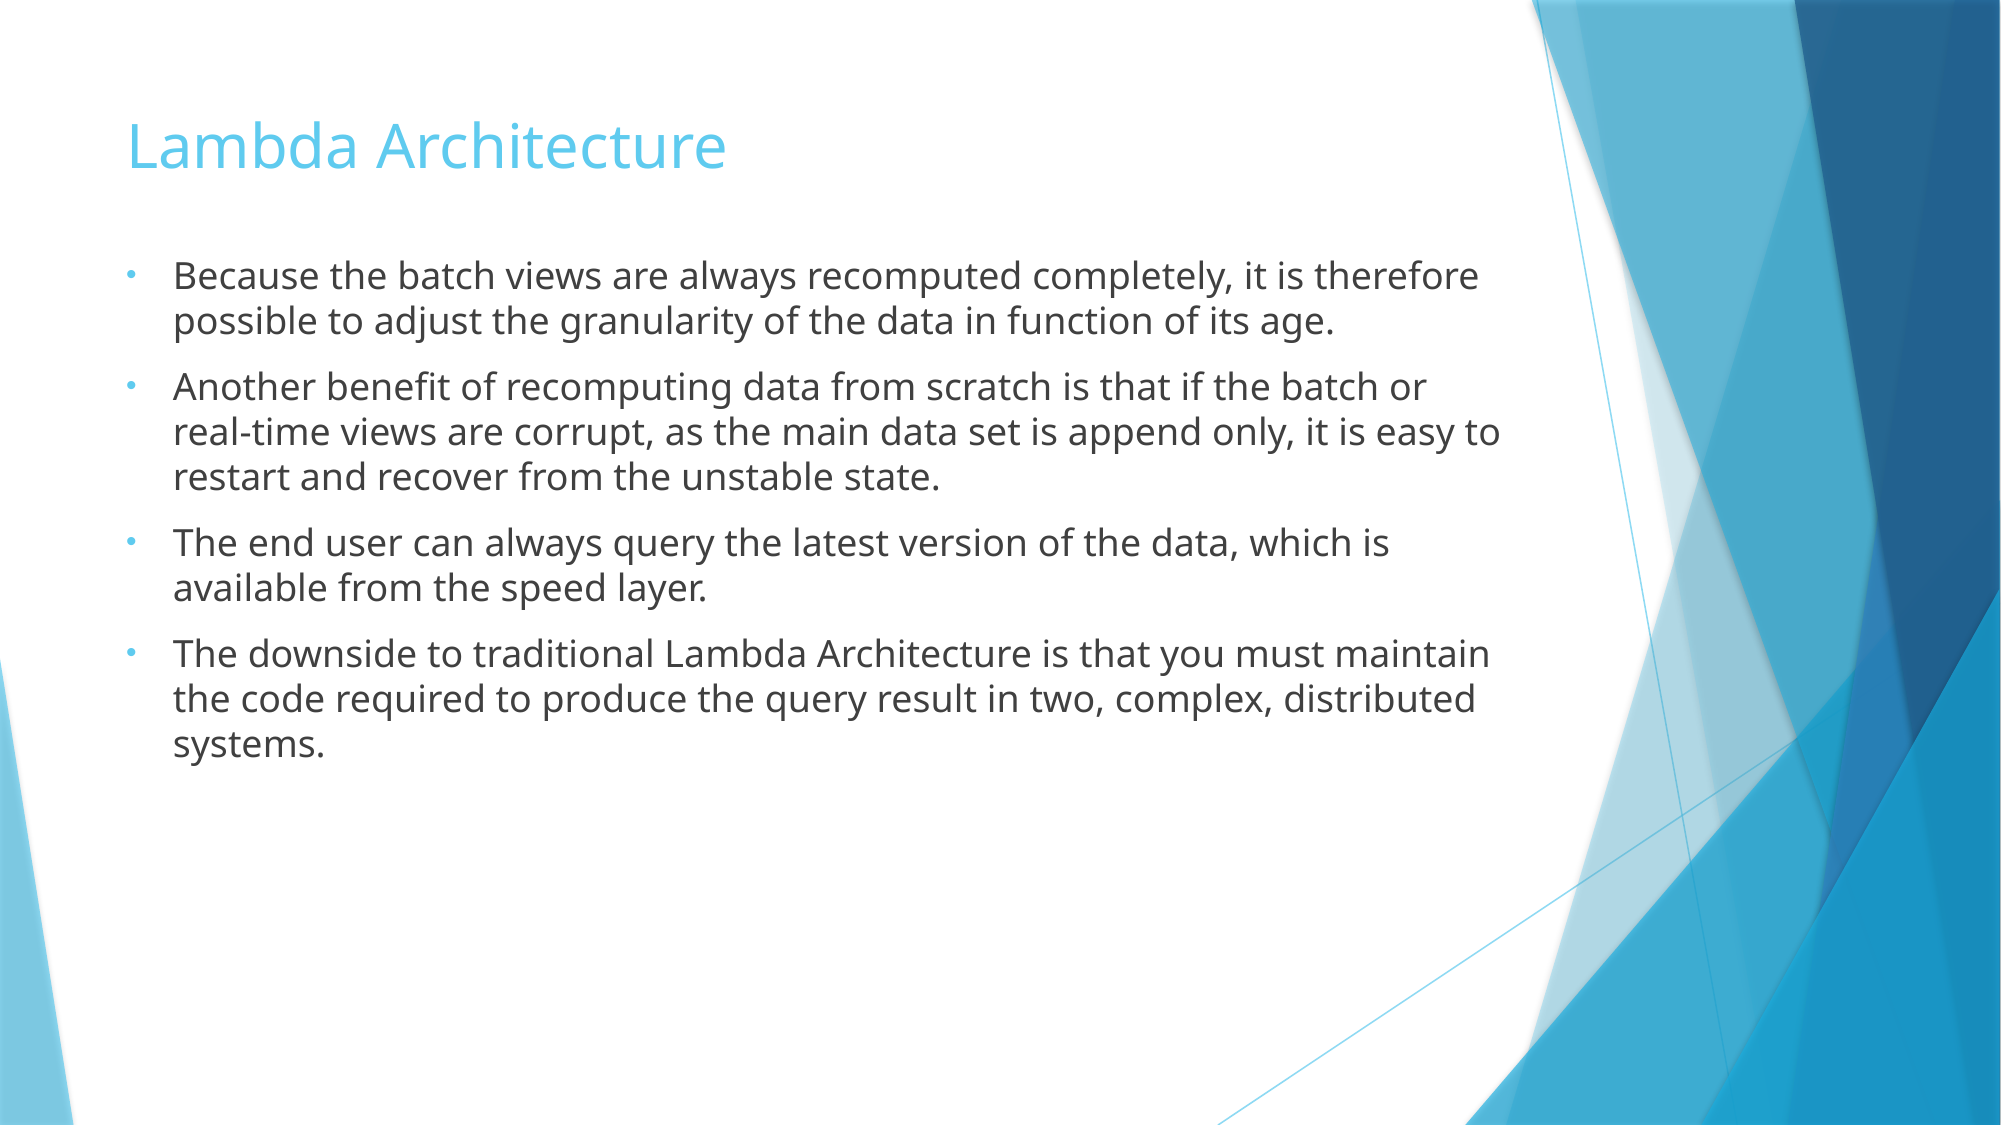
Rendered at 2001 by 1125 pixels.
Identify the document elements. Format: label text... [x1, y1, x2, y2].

title Lambda Architecture [111, 99, 1522, 189]
list Because the batch views are always recomputed completely, it is therefore possible to adjust the granularity of the data in function of its age. Another benefit of recomputing data from scratch is that if the batch or real-time views are corrupt, as the main data set is append only, it is easy to restart and recover from the unstable state. The end user can always query the latest version of the data, which is available from the speed layer. The downside to traditional Lambda Architecture is that you must maintain the code required to produce the query result in two, complex, distributed systems. [111, 213, 1522, 804]
